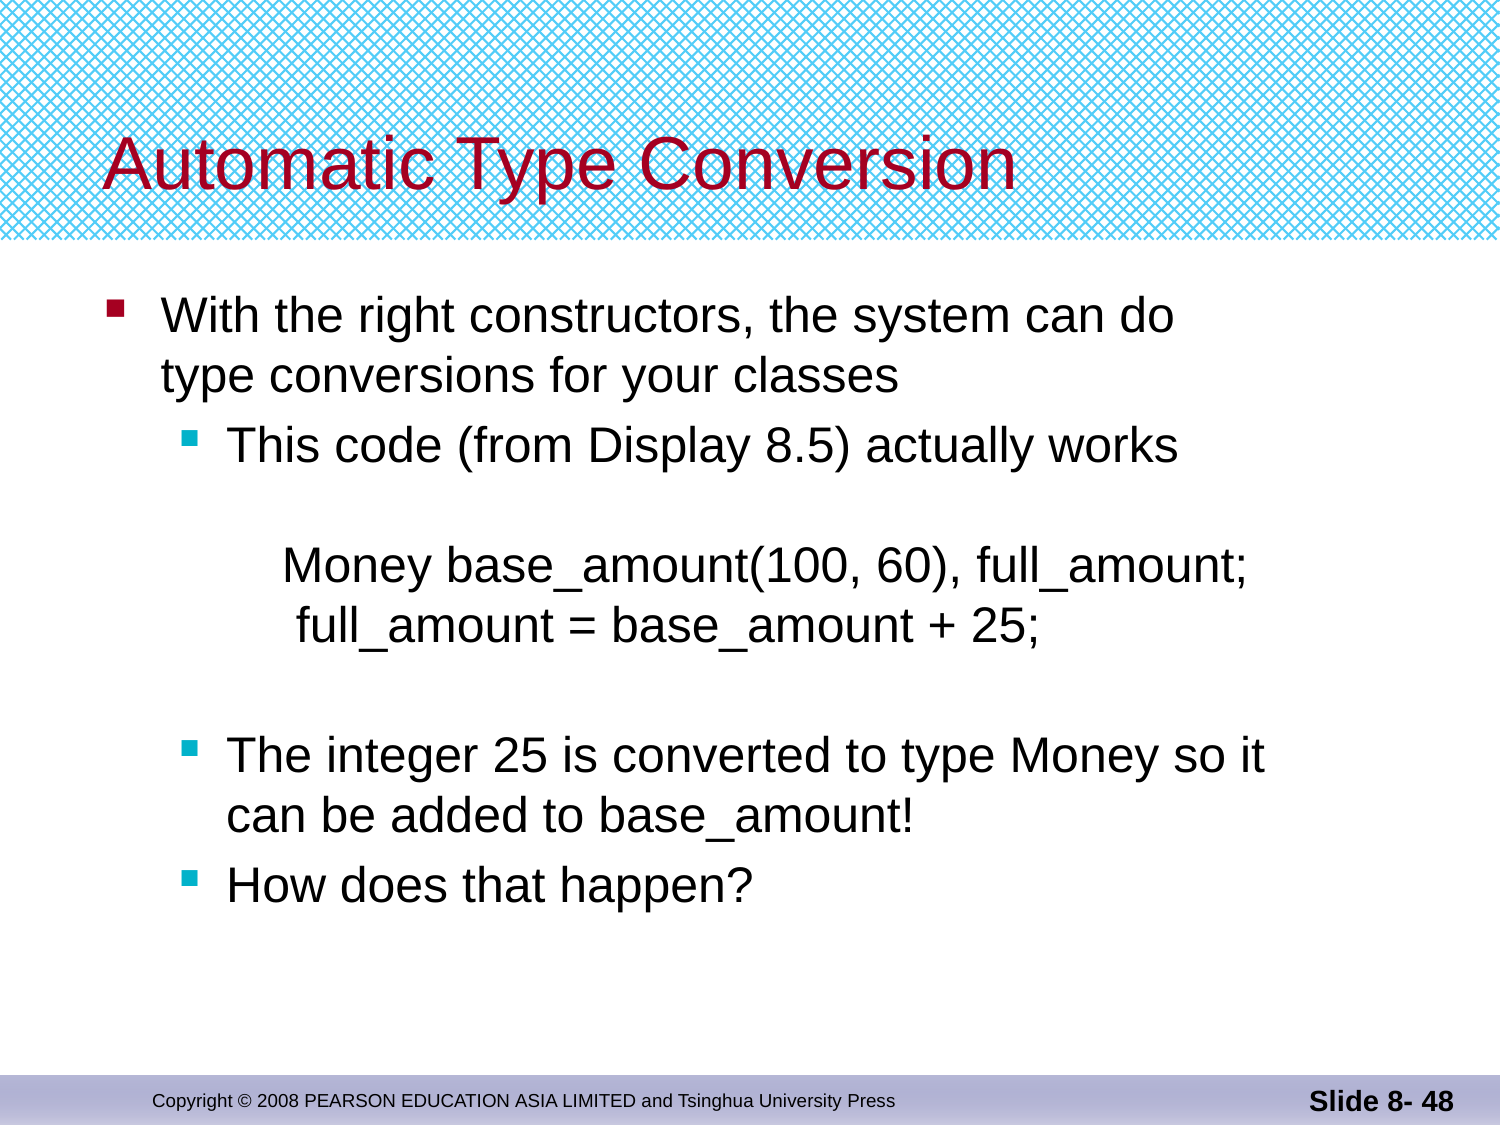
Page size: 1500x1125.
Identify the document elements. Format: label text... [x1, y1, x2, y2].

slide_number Slide 8- 48 [1156, 1050, 1469, 1125]
title Automatic Type Conversion [87, 49, 1450, 213]
list With the right constructors, the system can do type conversions for your classes This code (from Display 8.5) actually works Money base_amount(100, 60), full_amount; full_amount = base_amount + 25; The integer 25 is converted to type Money so it can be added to base_amount! How does that happen? [89, 275, 1450, 1025]
